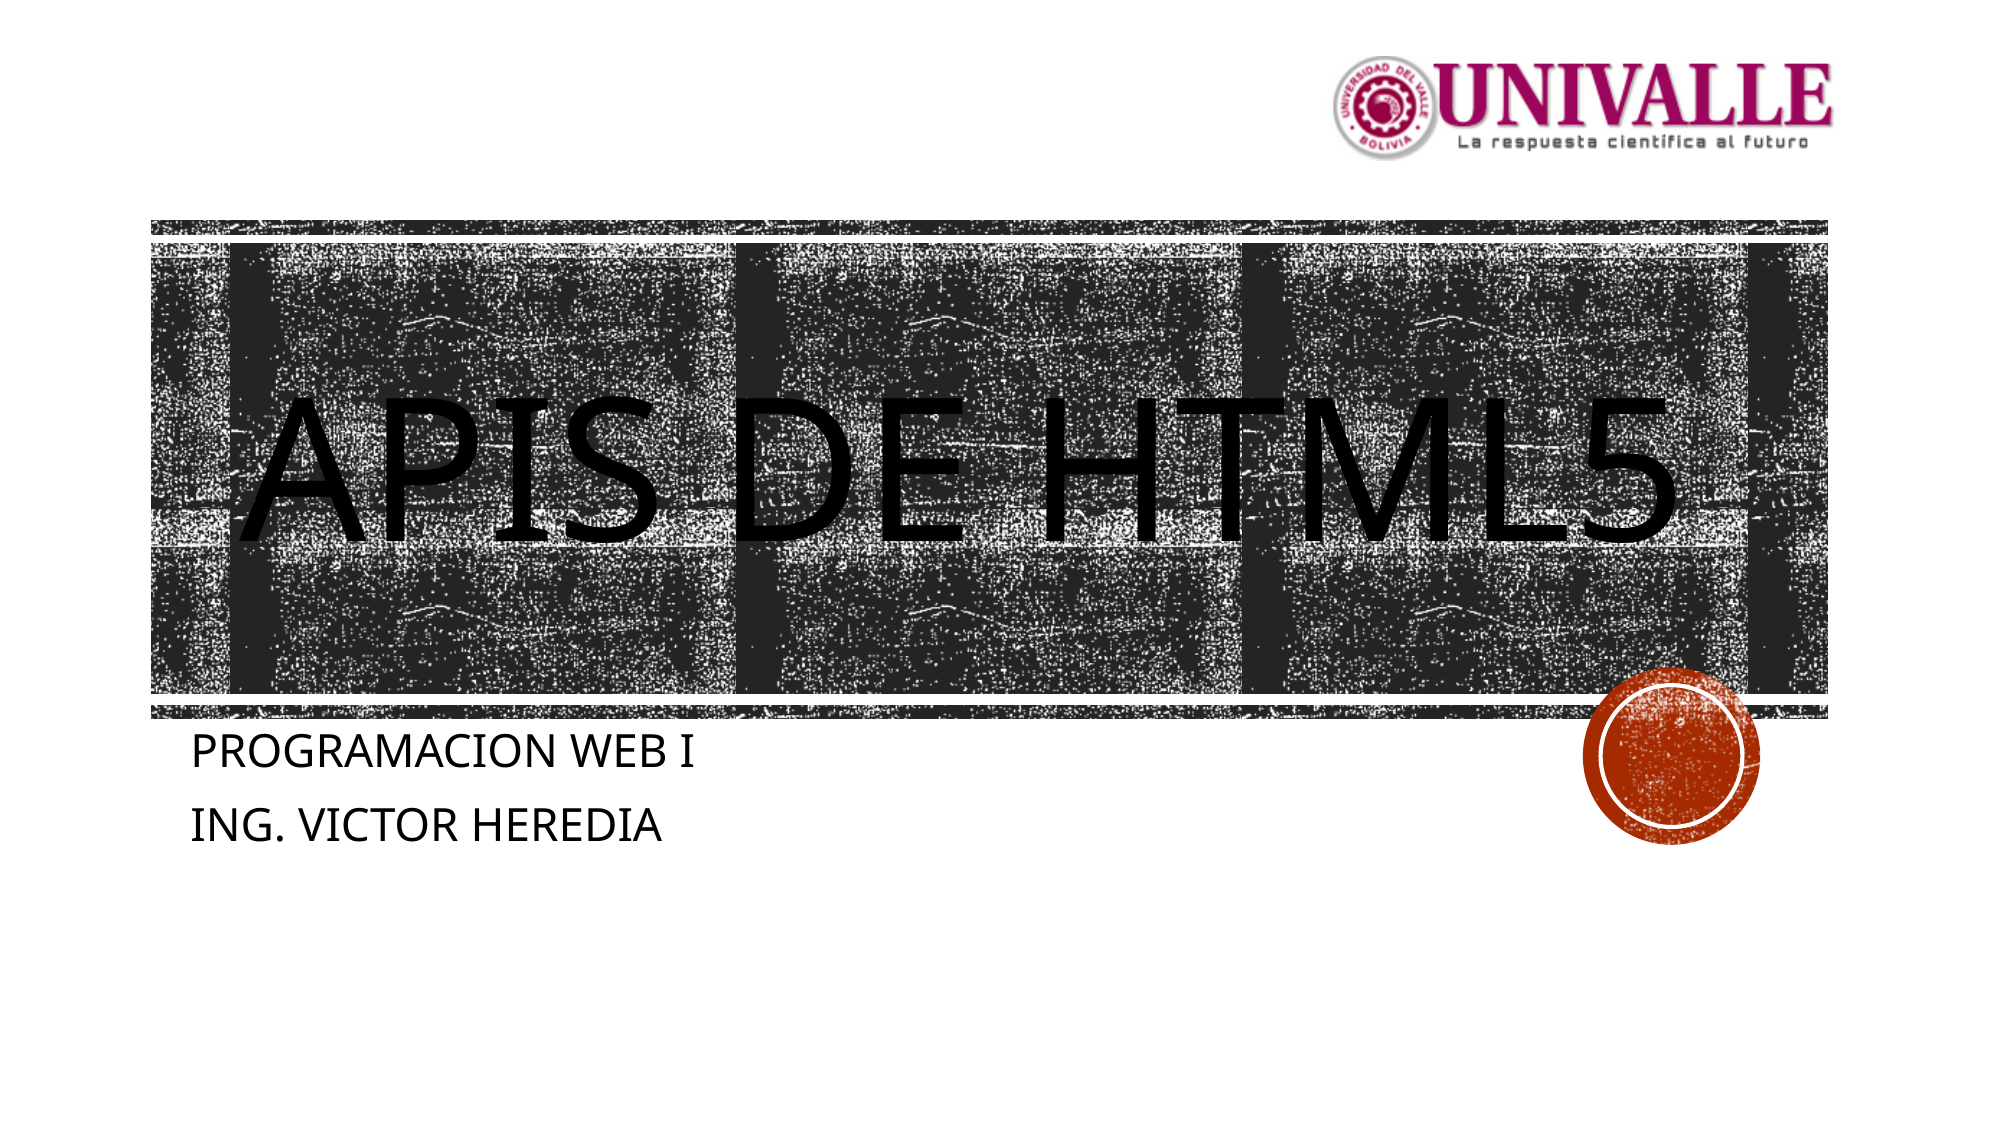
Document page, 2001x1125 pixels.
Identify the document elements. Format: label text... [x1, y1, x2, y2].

title APIS de HTML5 [172, 234, 1808, 733]
picture [1324, 56, 1880, 161]
subtitle PROGRAMACION WEB I ING. VICTOR HEREDIA [175, 720, 1470, 896]
